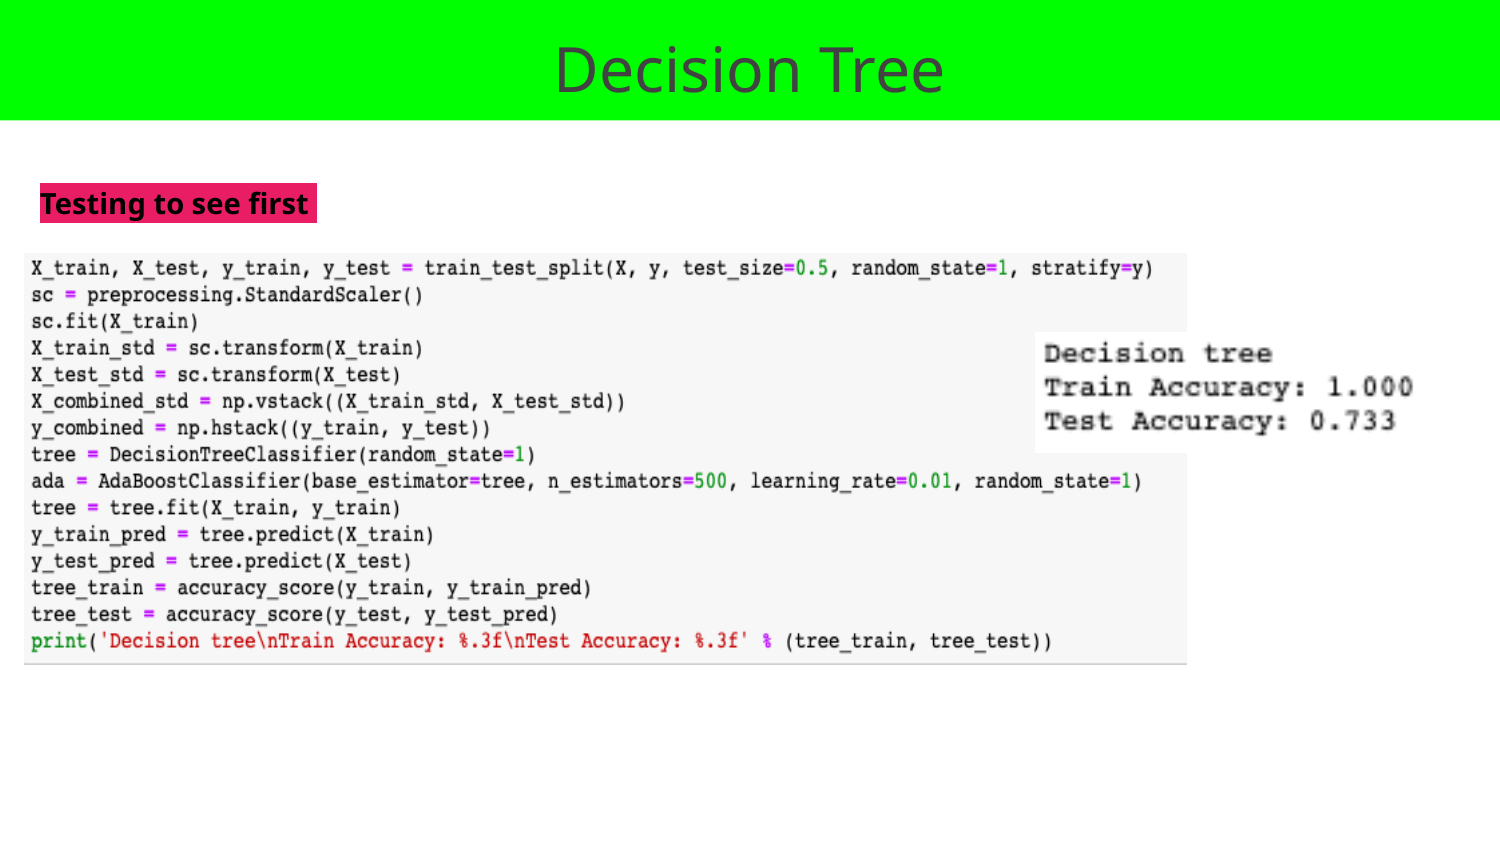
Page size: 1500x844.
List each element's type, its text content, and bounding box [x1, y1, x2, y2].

text_box Testing to see first [24, 170, 410, 231]
title Decision Tree [0, 0, 1500, 121]
picture [24, 253, 1500, 665]
